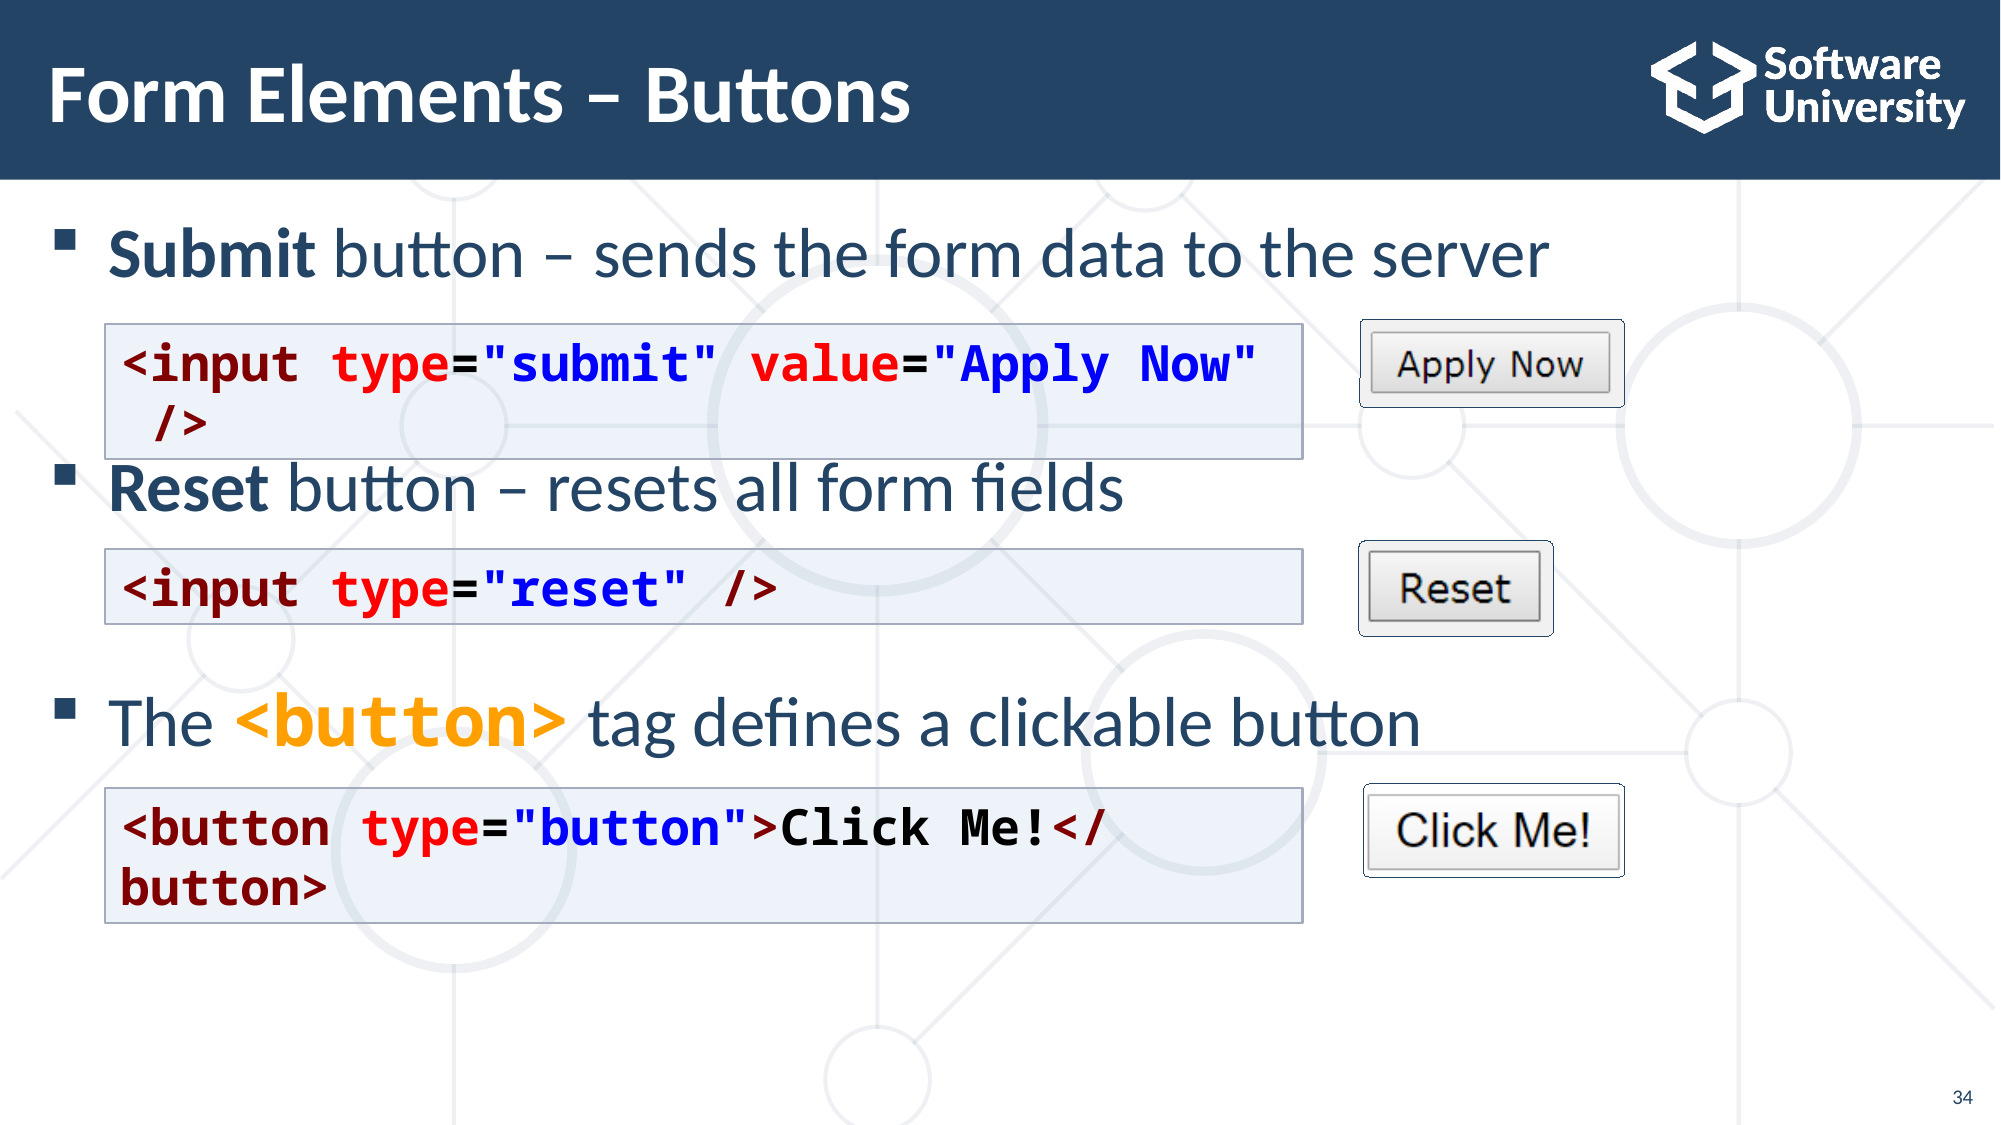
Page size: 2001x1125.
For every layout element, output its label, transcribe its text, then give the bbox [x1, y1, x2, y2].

text_box <button type="button">Click Me!</button> [105, 788, 1303, 924]
list Submit button – sends the form data to the server Reset button – resets all form fields The <button> tag defines a clickable button [31, 196, 1970, 1104]
slide_number 34 [1927, 1067, 1989, 1117]
text_box <input type="submit" value="Apply Now" /> [105, 324, 1303, 459]
picture [1651, 41, 1966, 134]
title Form Elements – Buttons [31, 16, 1625, 162]
text_box <input type="reset" /> [105, 548, 1303, 624]
picture [1359, 318, 1625, 408]
picture [1363, 783, 1626, 878]
picture [1358, 540, 1554, 637]
